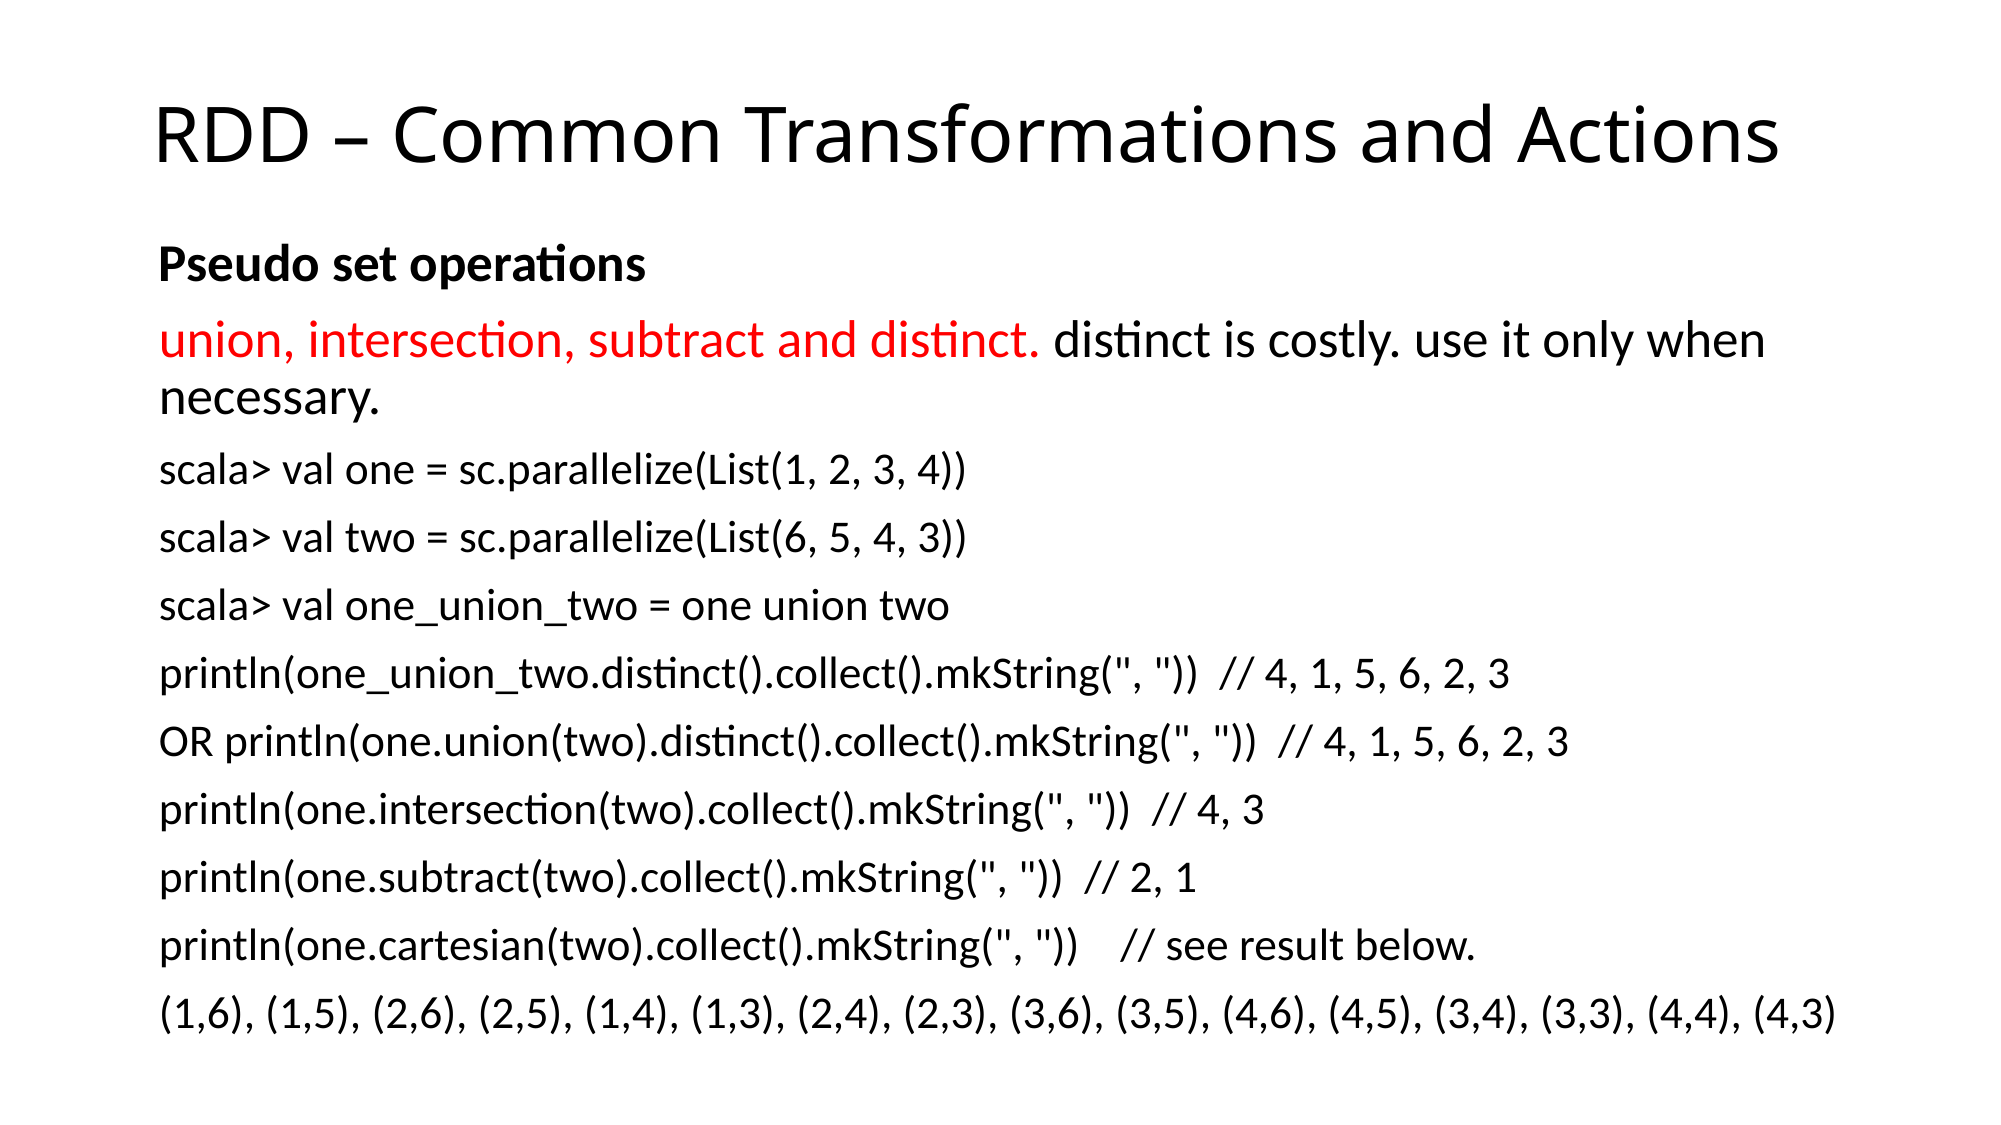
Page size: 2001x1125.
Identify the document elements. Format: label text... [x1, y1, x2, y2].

title RDD – Common Transformations and Actions [137, 59, 1863, 216]
list Pseudo set operations union, intersection, subtract and distinct. distinct is costly. use it only when necessary. scala> val one = sc.parallelize(List(1, 2, 3, 4)) scala> val two = sc.parallelize(List(6, 5, 4, 3)) scala> val one_union_two = one union two println(one_union_two.distinct().collect().mkString(", ")) // 4, 1, 5, 6, 2, 3 OR println(one.union(two).distinct().collect().mkString(", ")) // 4, 1, 5, 6, 2, 3 println(one.intersection(two).collect().mkString(", ")) // 4, 3 println(one.subtract(two).collect().mkString(", ")) // 2, 1 println(one.cartesian(two).collect().mkString(", ")) // see result below. (1,6), (1,5), (2,6), (2,5), (1,4), (1,3), (2,4), (2,3), (3,6), (3,5), (4,6), (4,5), (3,4), (3,3), (4,4), (4,3) [143, 228, 1869, 1086]
